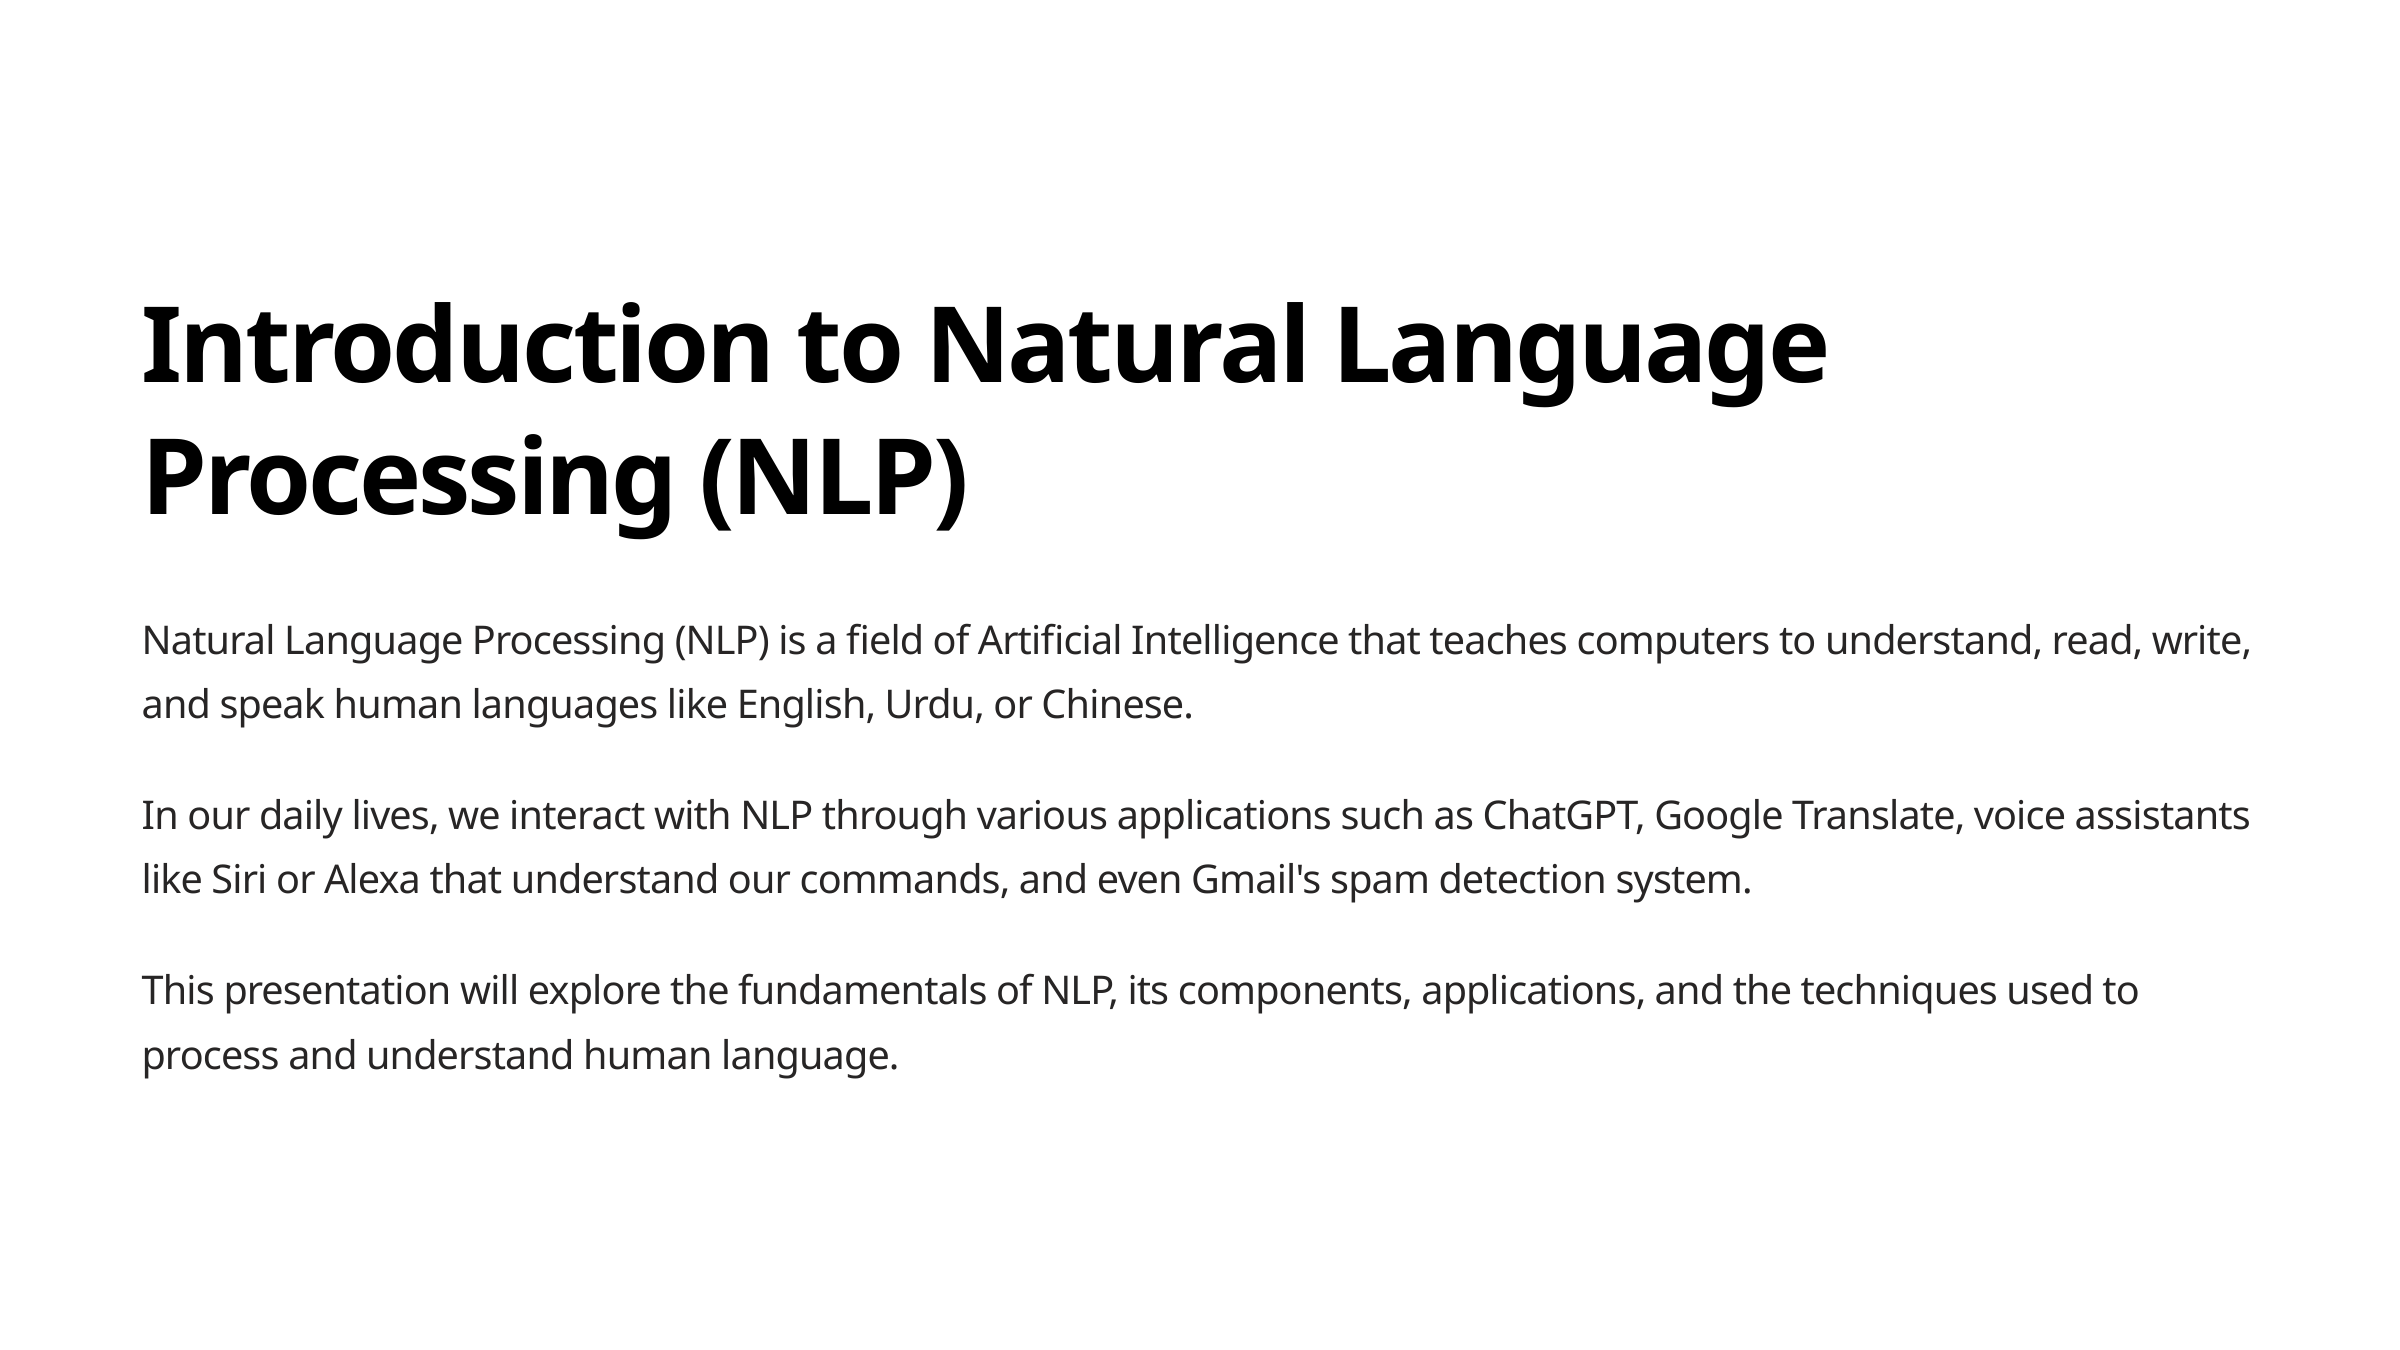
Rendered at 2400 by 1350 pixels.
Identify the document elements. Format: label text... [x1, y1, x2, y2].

text_box In our daily lives, we interact with NLP through various applications such as ChatGPT, Google Translate, voice assistants like Siri or Alexa that understand our commands, and even Gmail's spam detection system. [141, 772, 2259, 903]
text_box Introduction to Natural Language Processing (NLP) [141, 272, 2259, 537]
text_box Natural Language Processing (NLP) is a field of Artificial Intelligence that teaches computers to understand, read, write, and speak human languages like English, Urdu, or Chinese. [141, 597, 2259, 728]
text_box This presentation will explore the fundamentals of NLP, its components, applications, and the techniques used to process and understand human language. [141, 947, 2259, 1078]
